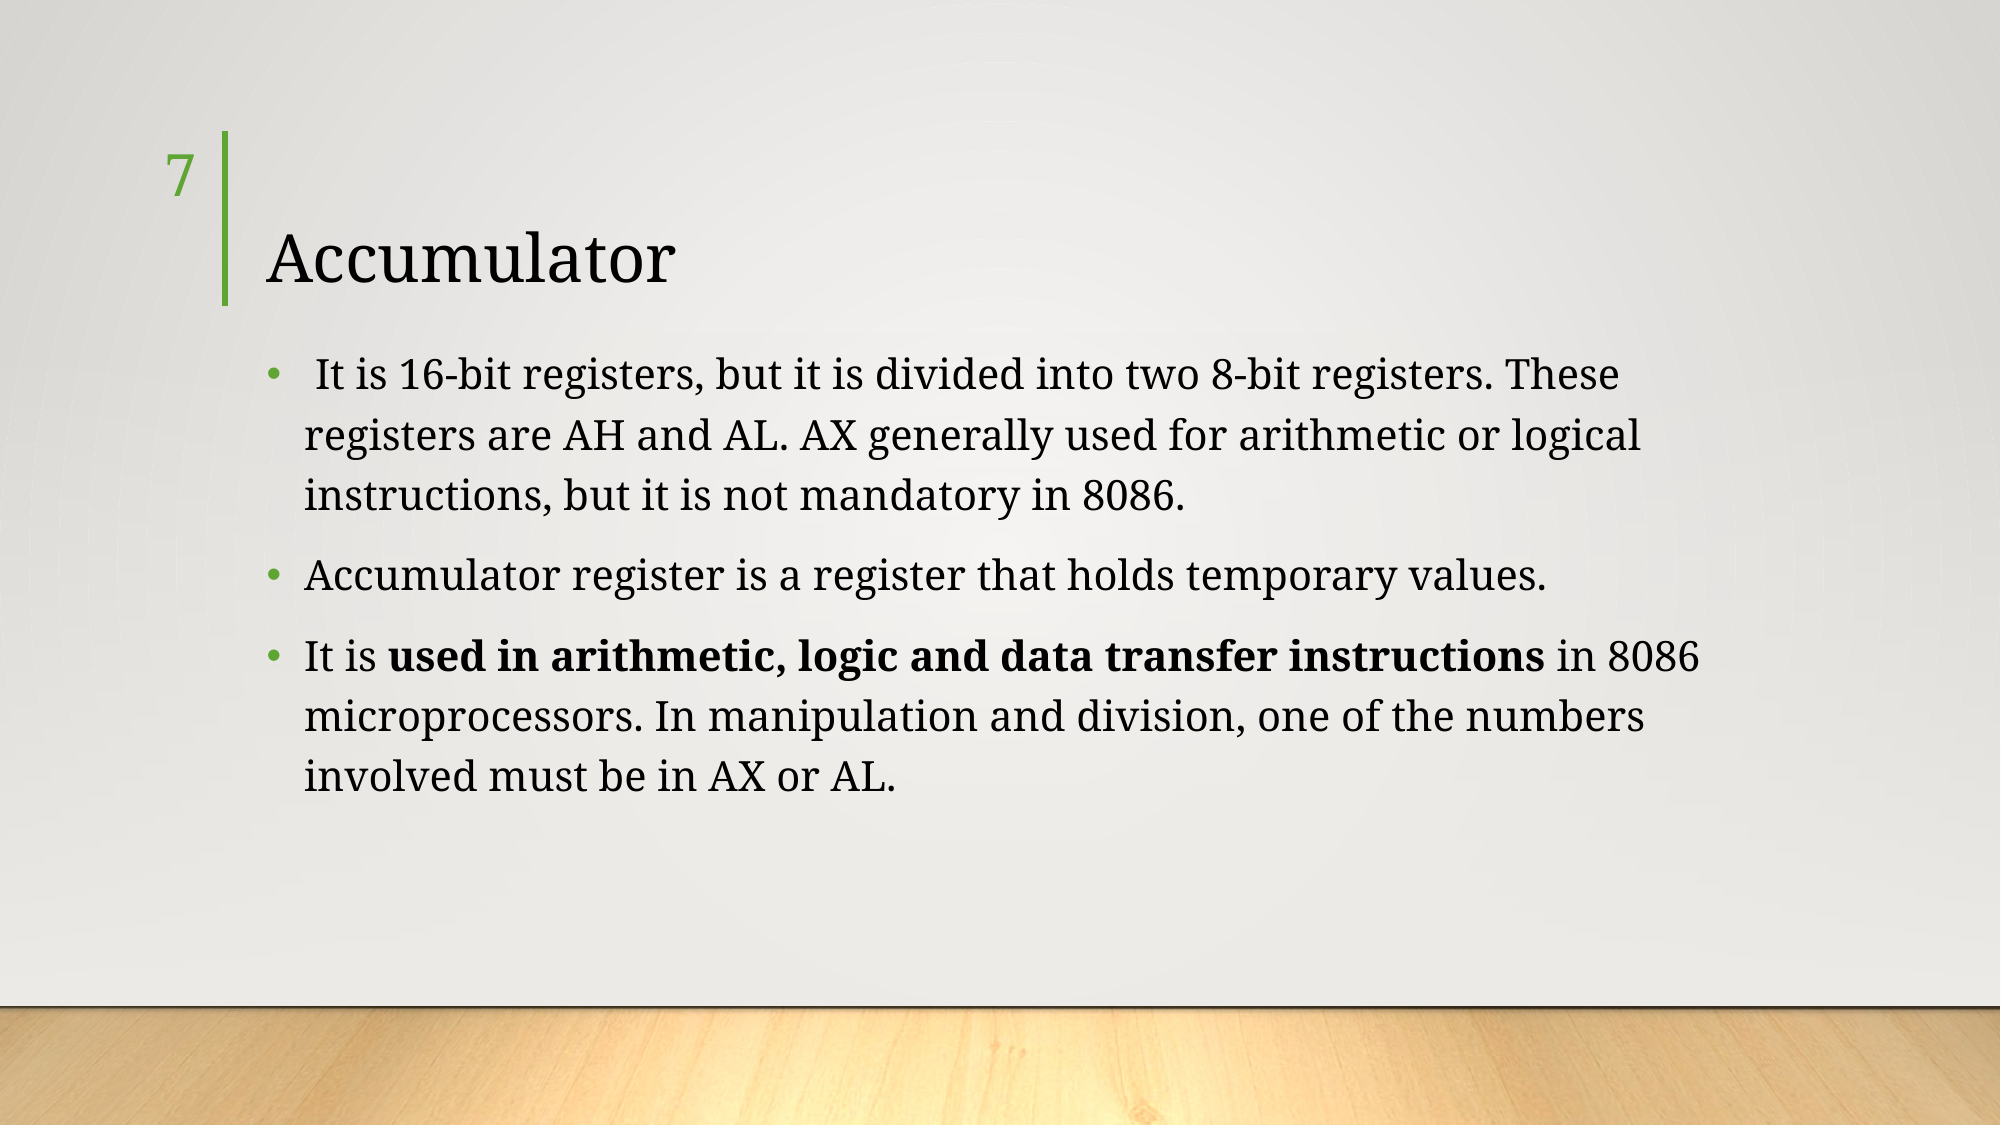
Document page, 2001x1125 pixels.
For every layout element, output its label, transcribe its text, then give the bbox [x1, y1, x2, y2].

title Accumulator [251, 131, 1814, 305]
slide_number 7 [78, 131, 212, 214]
list It is 16-bit registers, but it is divided into two 8-bit registers. These registers are AH and AL. AX generally used for arithmetic or logical instructions, but it is not mandatory in 8086. Accumulator register is a register that holds temporary values. It is used in arithmetic, logic and data transfer instructions in 8086 microprocessors. In manipulation and division, one of the numbers involved must be in AX or AL. [251, 330, 1814, 897]
picture [0, 1006, 2000, 1125]
